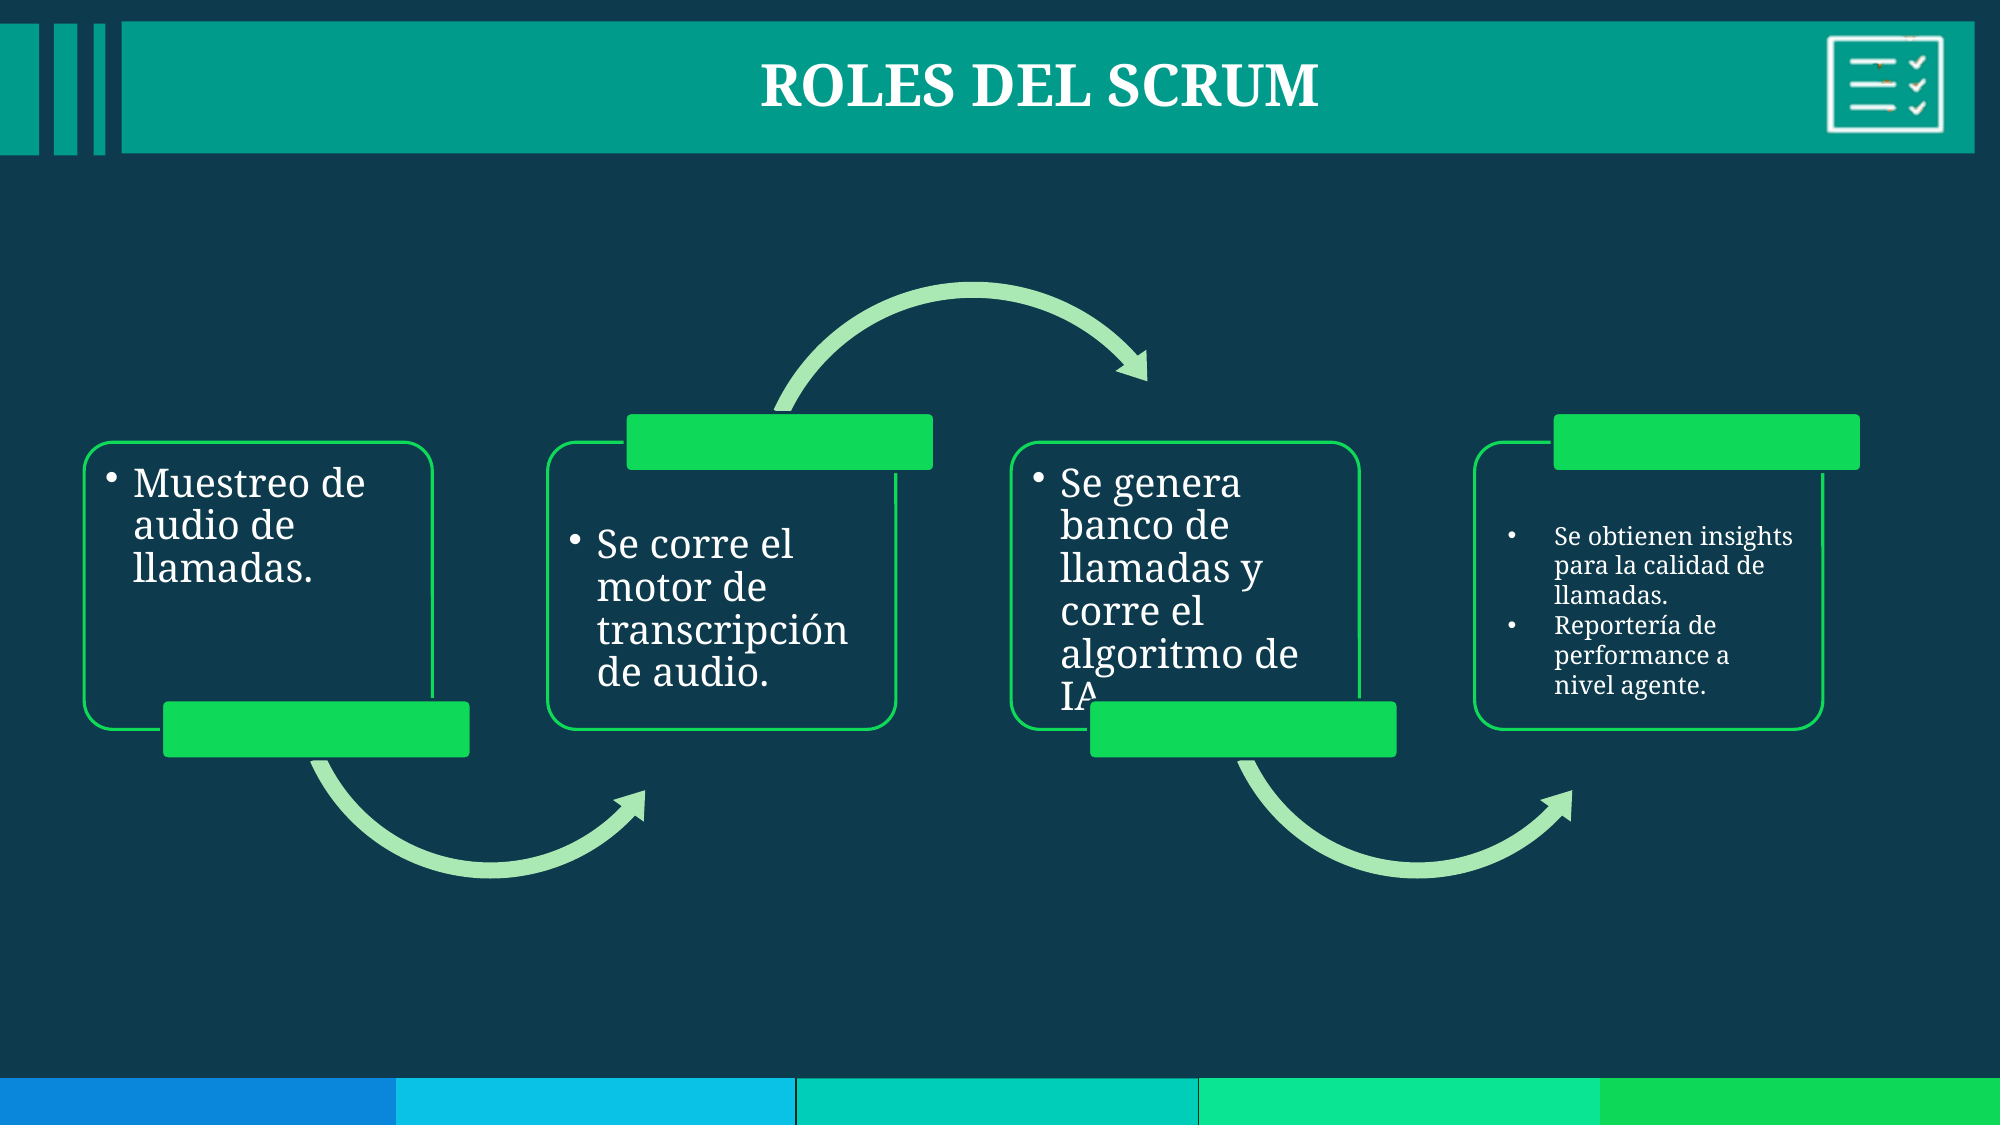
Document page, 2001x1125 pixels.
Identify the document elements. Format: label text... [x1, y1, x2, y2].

title ROLES DEL SCRUM [121, 21, 1975, 154]
picture [0, 1078, 2000, 1125]
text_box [82, 245, 1863, 927]
picture [1811, 26, 1976, 161]
